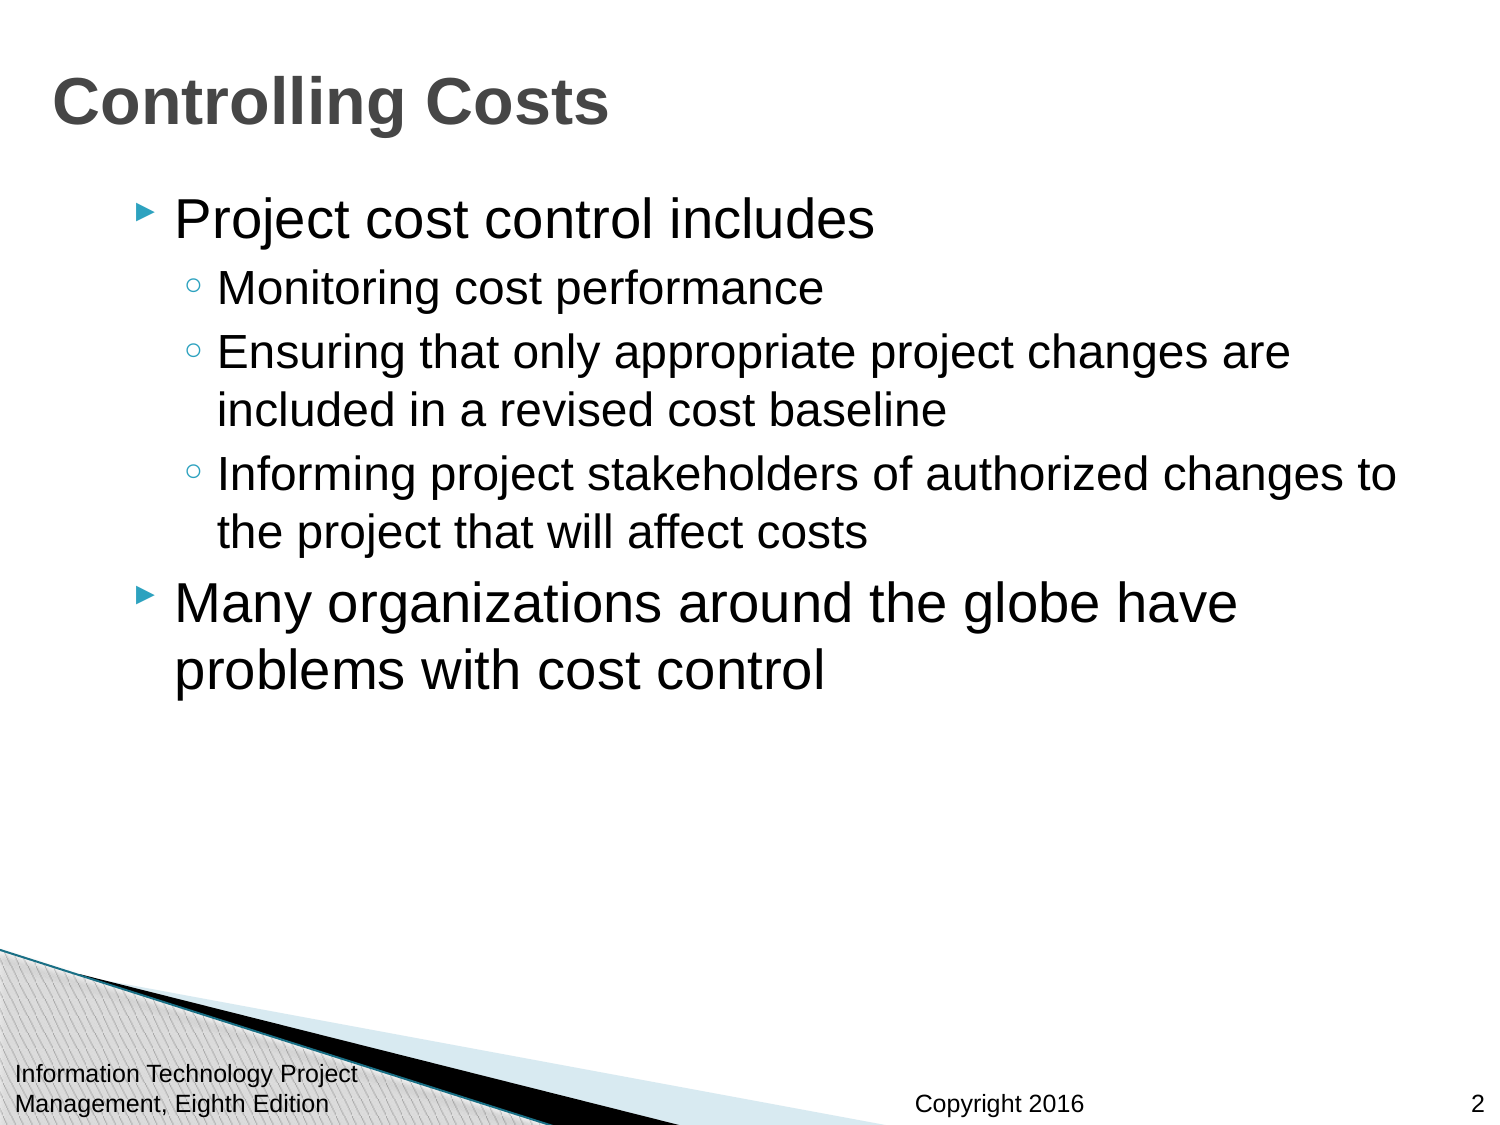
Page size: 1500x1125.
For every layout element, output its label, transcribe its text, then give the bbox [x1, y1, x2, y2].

list Project cost control includes Monitoring cost performance Ensuring that only appropriate project changes are included in a revised cost baseline Informing project stakeholders of authorized changes to the project that will affect costs Many organizations around the globe have problems with cost control [99, 174, 1438, 951]
footer Information Technology Project Management, Eighth Edition [0, 1065, 425, 1125]
title Controlling Costs [37, 50, 1388, 145]
slide_number 2 [1408, 1065, 1500, 1125]
